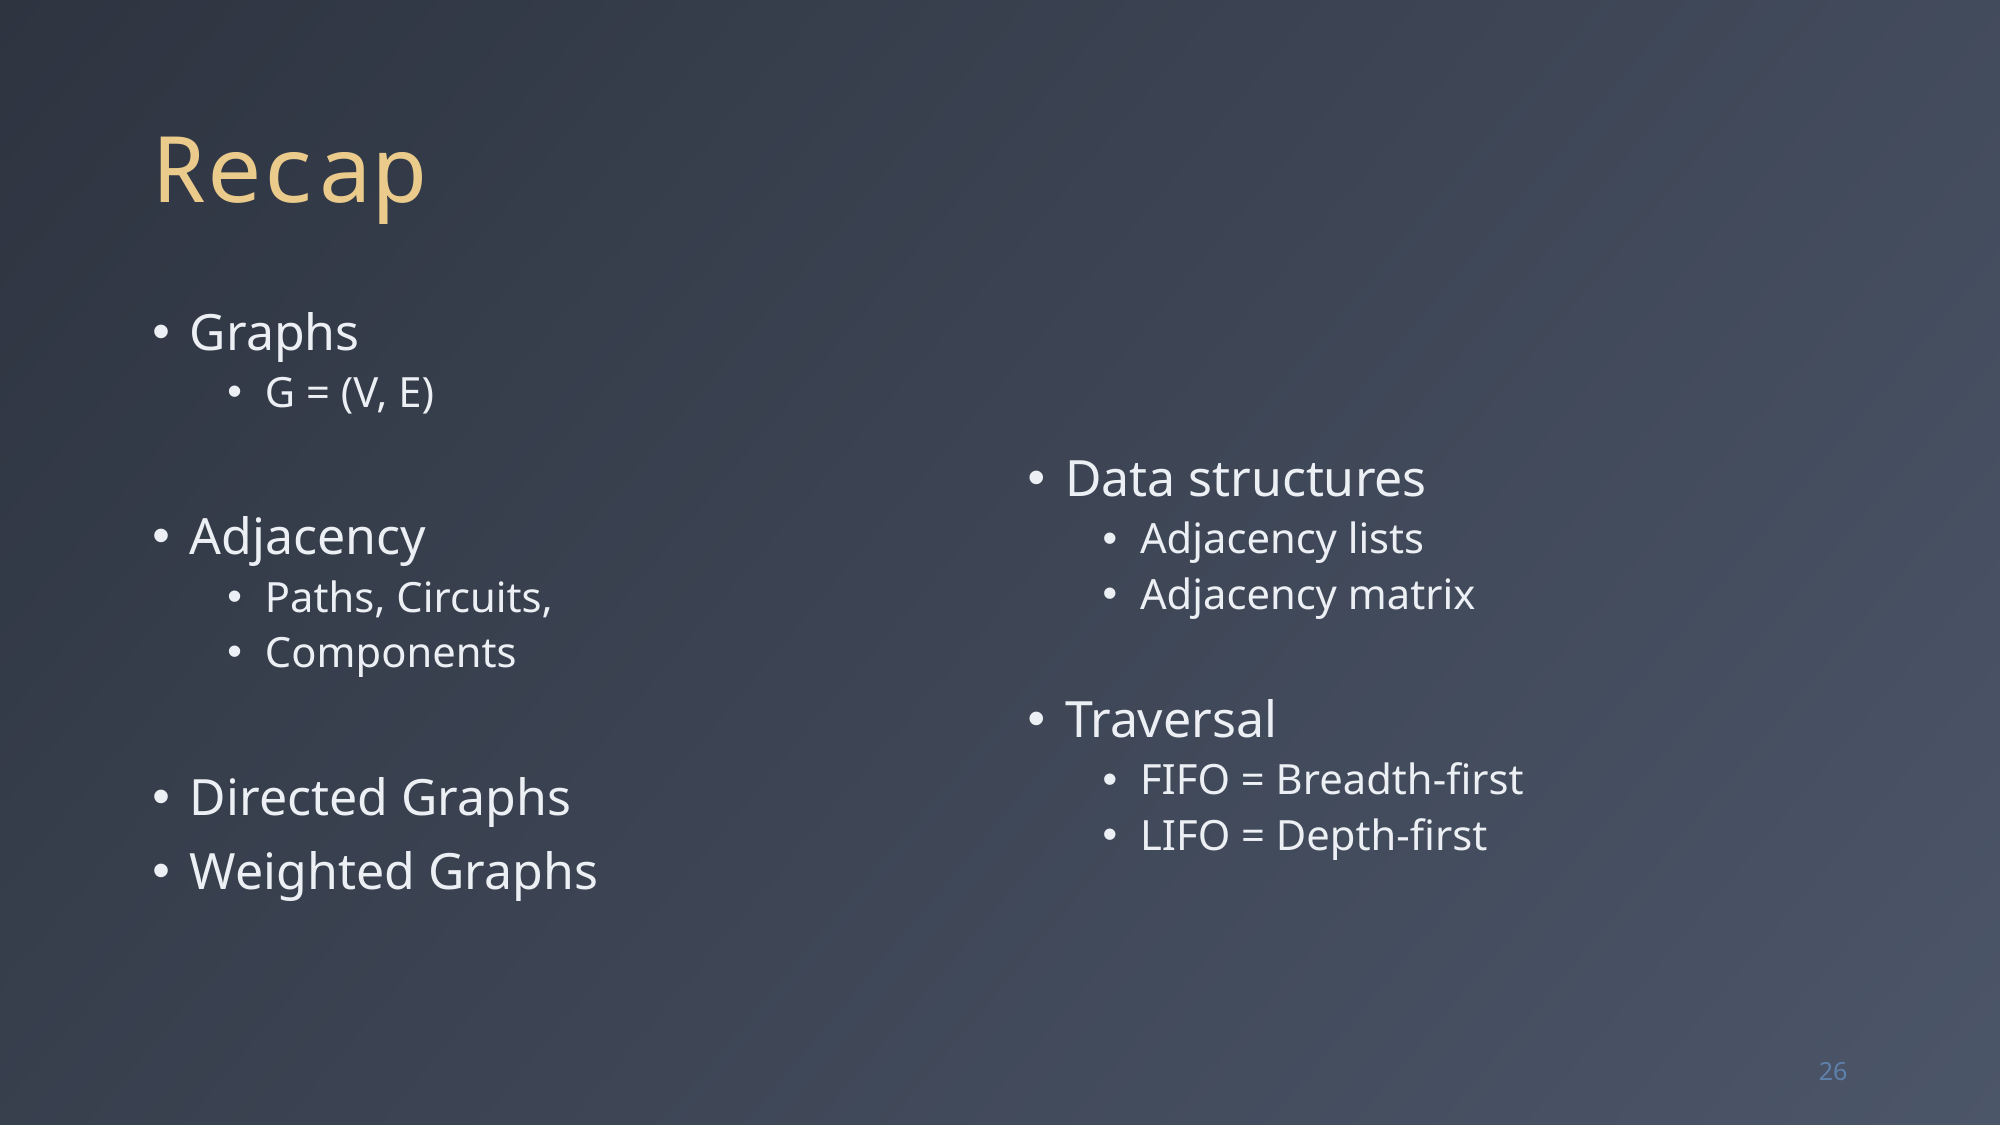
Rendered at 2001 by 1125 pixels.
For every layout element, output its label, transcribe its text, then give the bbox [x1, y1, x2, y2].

list Data structures Adjacency lists Adjacency matrix Traversal FIFO = Breadth-first LIFO = Depth-first [1012, 299, 1863, 1014]
title Recap [137, 26, 1863, 230]
slide_number 26 [1738, 1042, 1863, 1103]
list Graphs G = (V, E) Adjacency Paths, Circuits, Components Directed Graphs Weighted Graphs [137, 299, 988, 1014]
